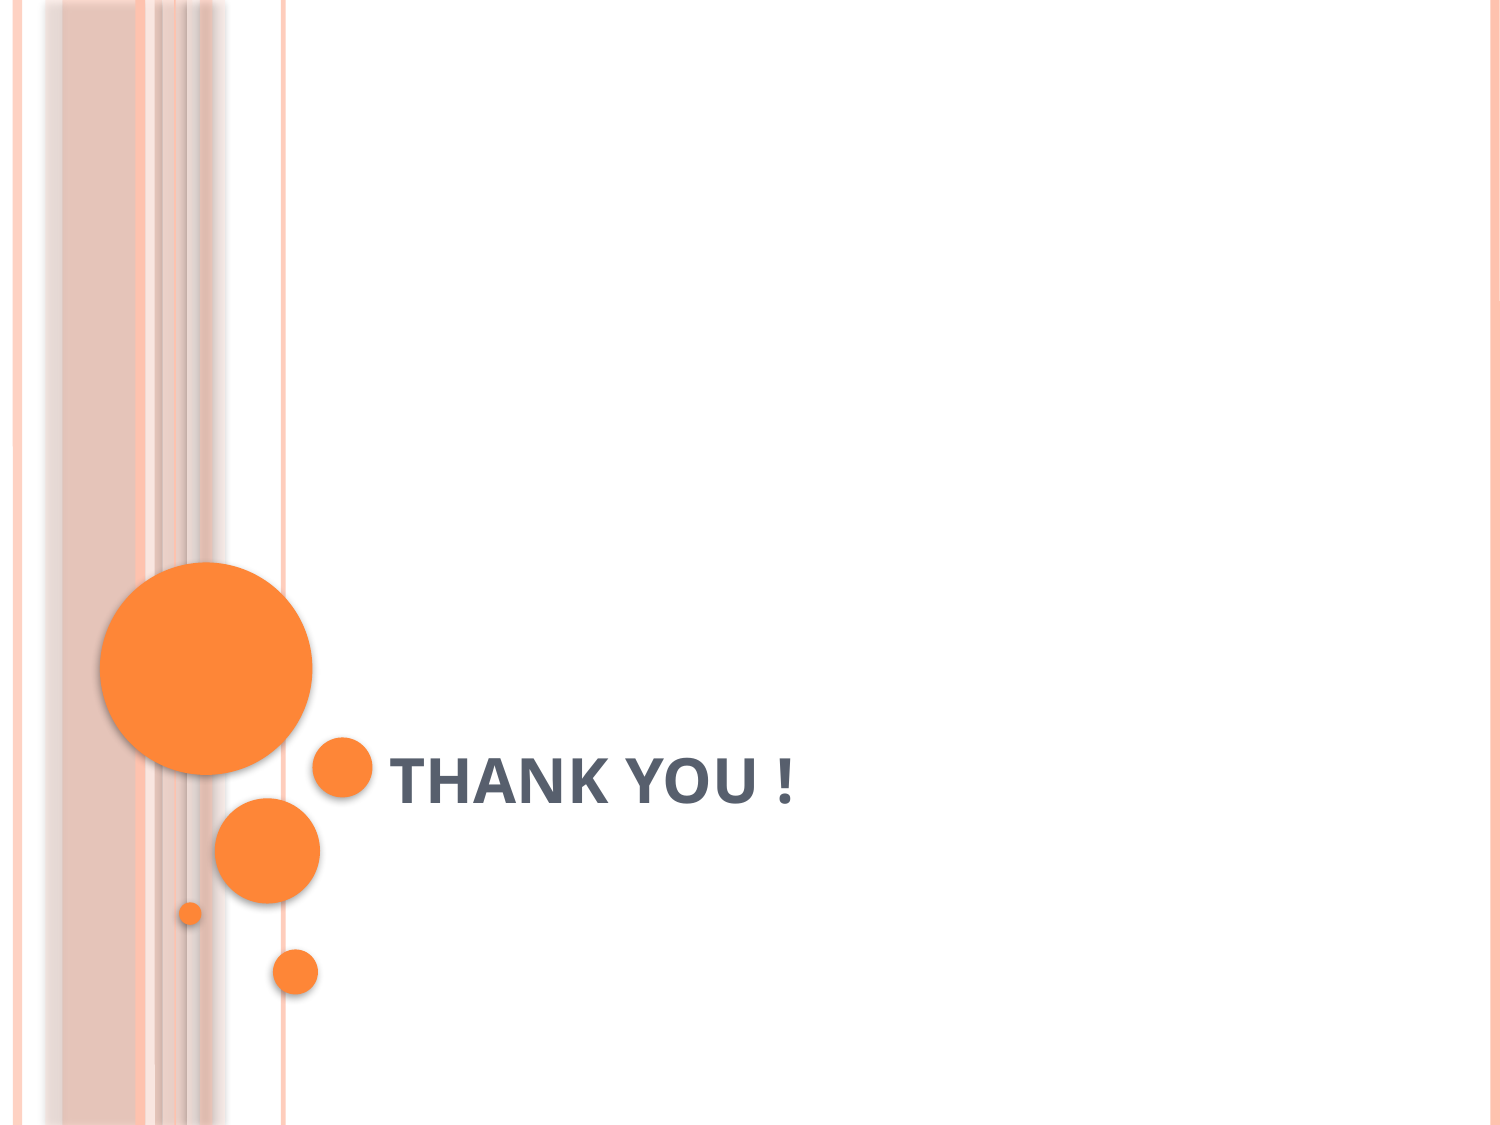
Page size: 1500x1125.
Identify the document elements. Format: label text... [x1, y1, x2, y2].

title Thank you ! [375, 512, 1388, 824]
